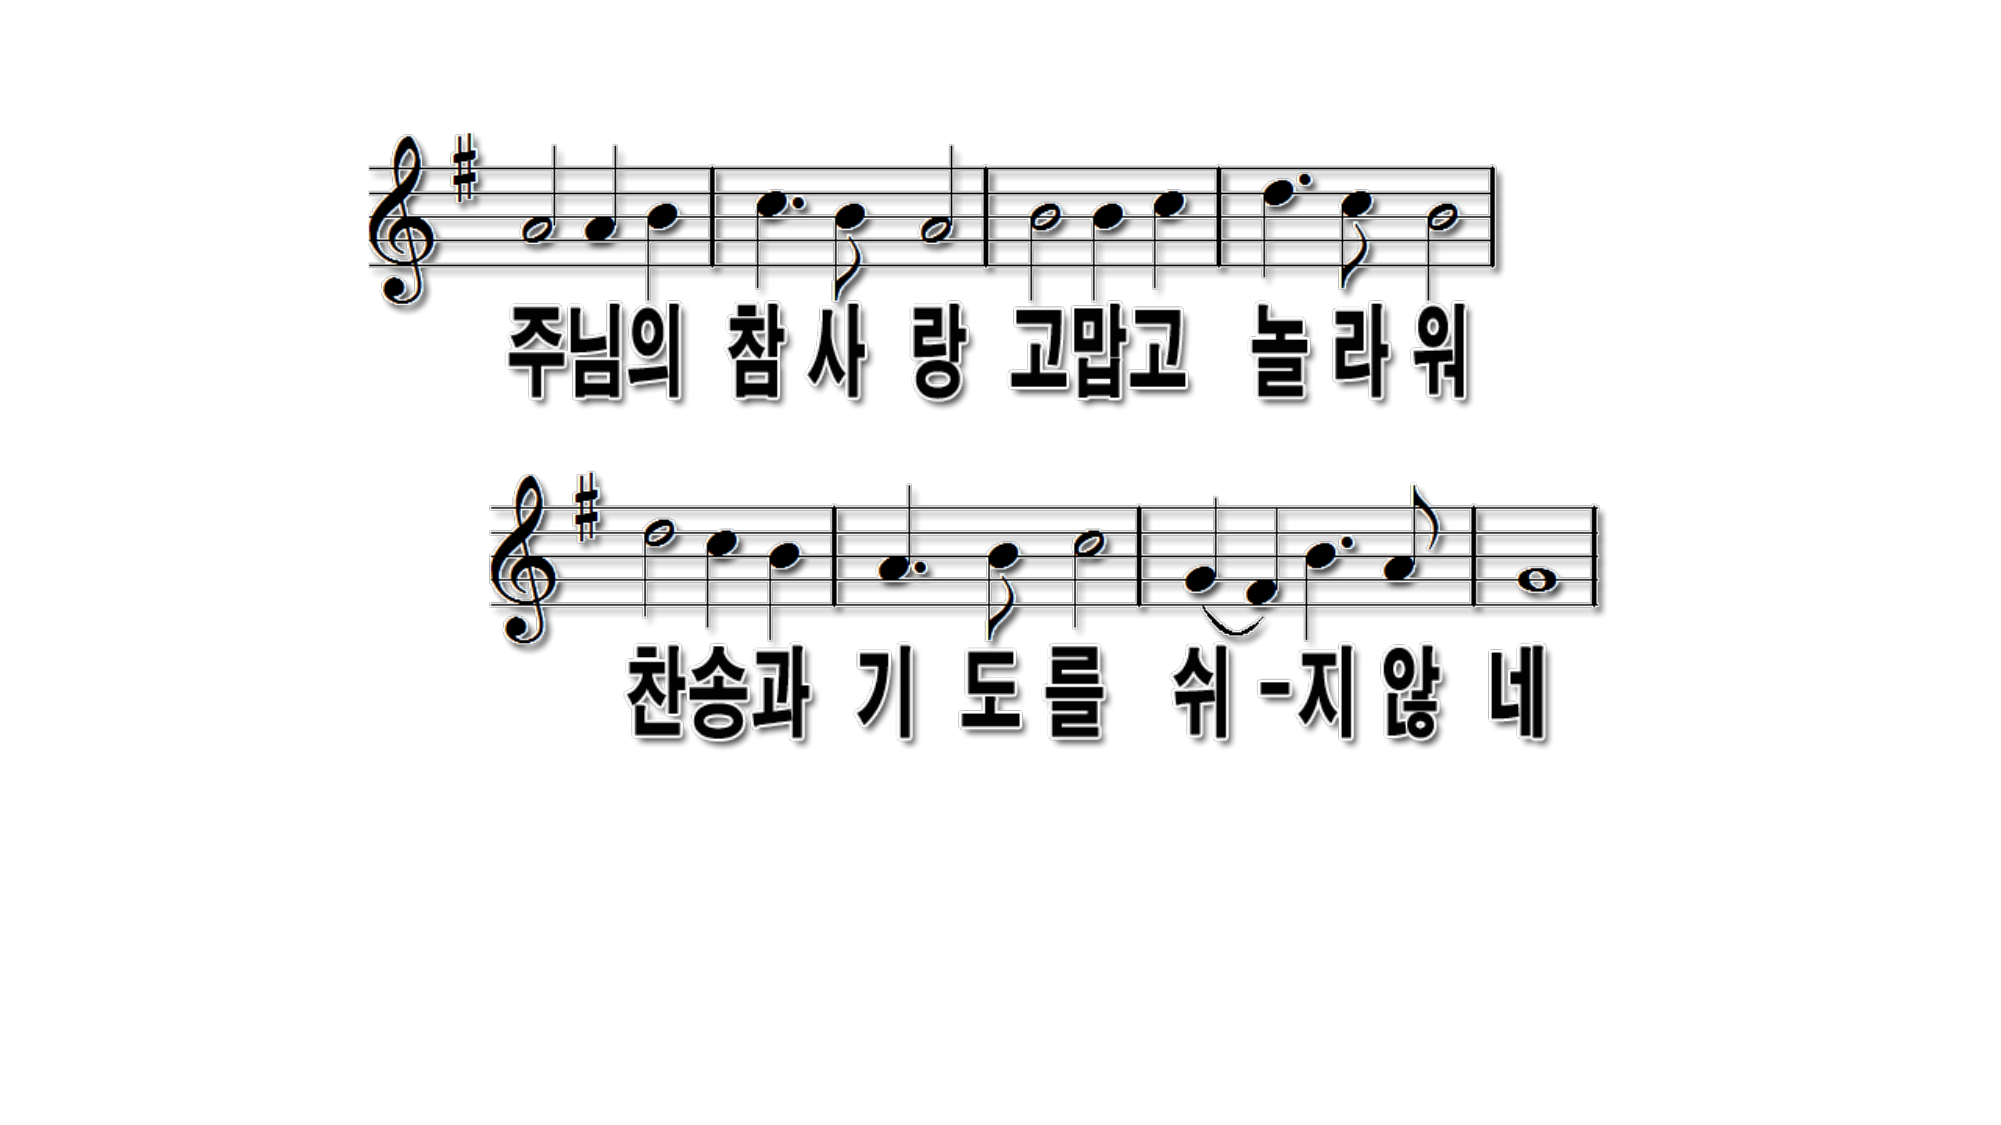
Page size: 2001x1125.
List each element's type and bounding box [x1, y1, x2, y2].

picture [249, 0, 1750, 815]
